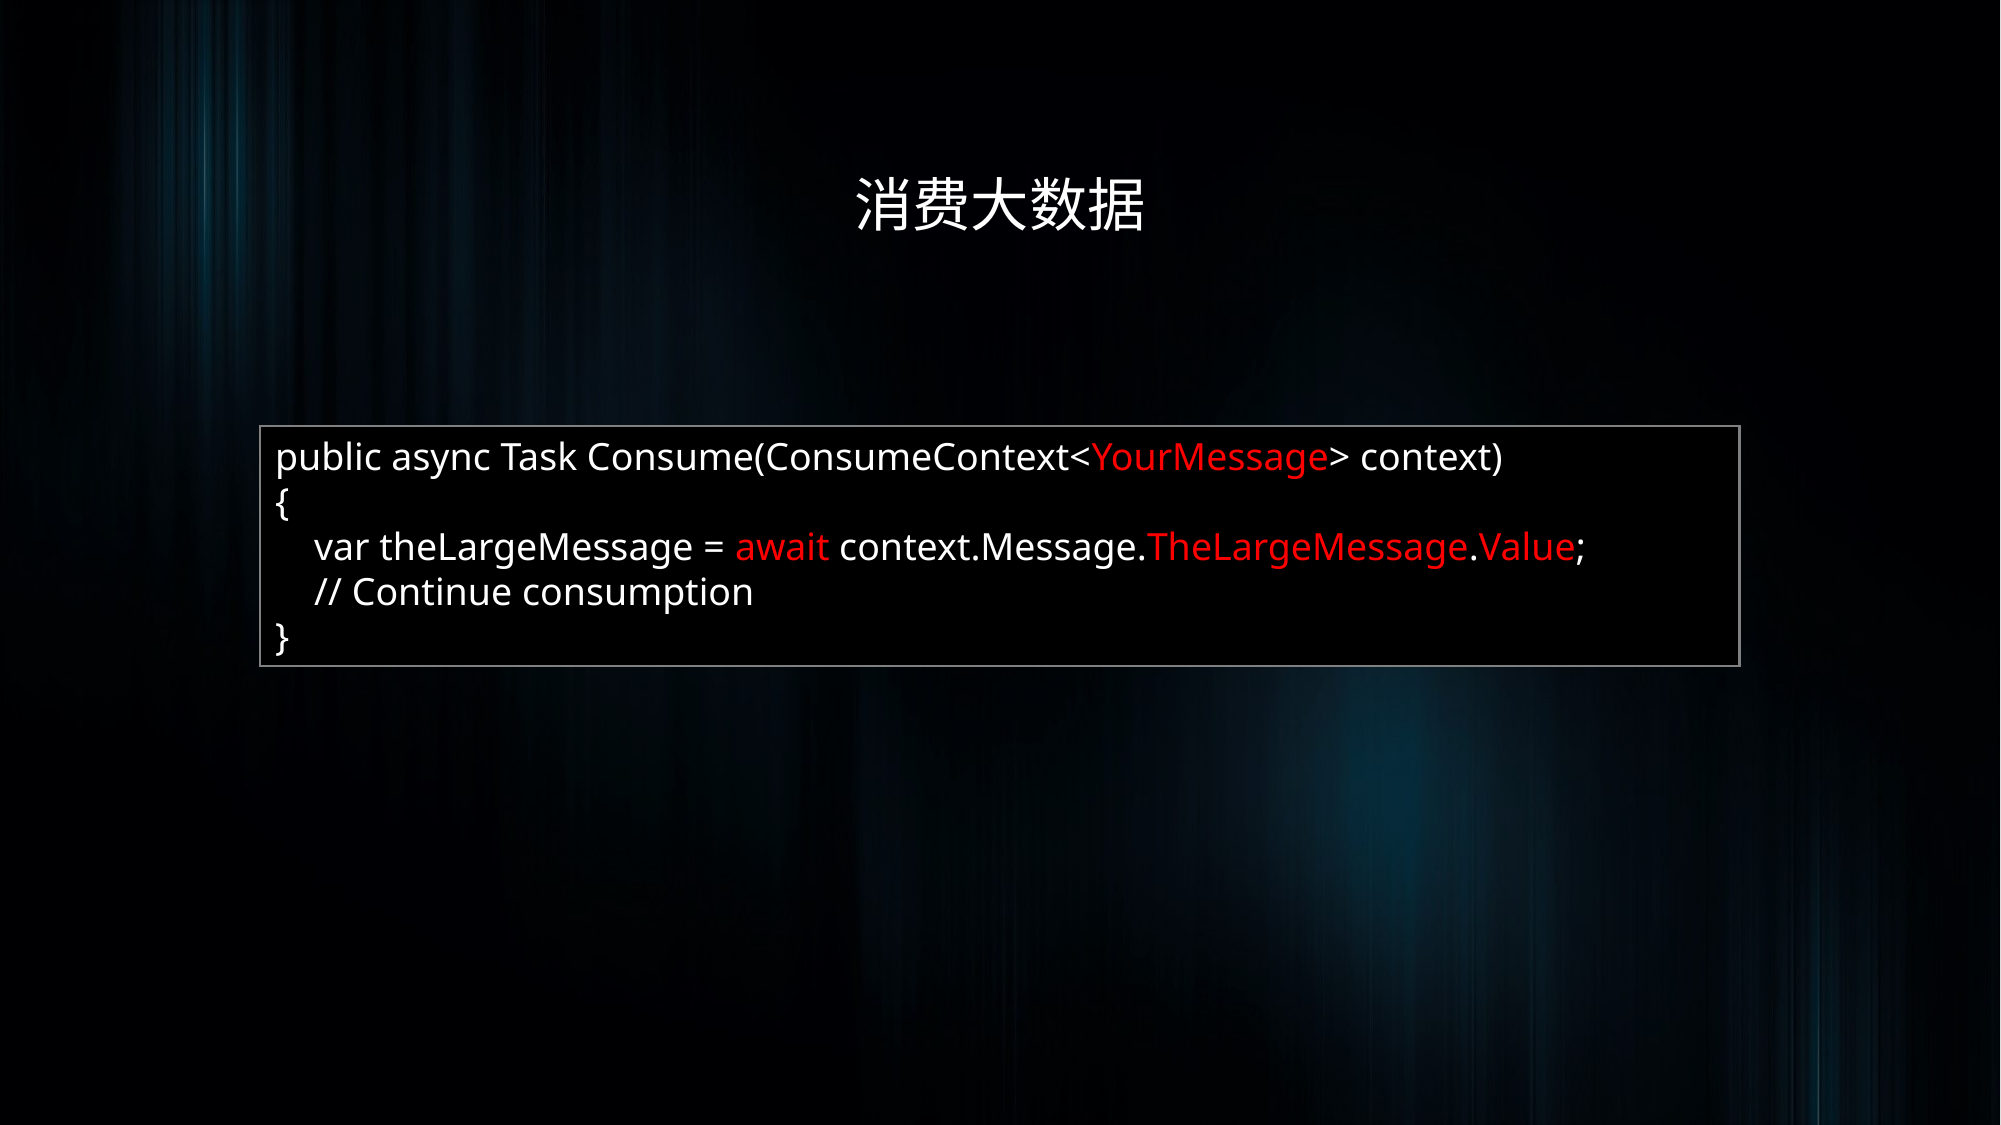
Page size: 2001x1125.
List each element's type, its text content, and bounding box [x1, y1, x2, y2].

text_box public async Task Consume(ConsumeContext<YourMessage> context) { var theLargeMessage = await context.Message.TheLargeMessage.Value; // Continue consumption } [259, 424, 1741, 667]
picture [0, 0, 2001, 1125]
text_box 消费大数据 [273, 157, 1727, 249]
